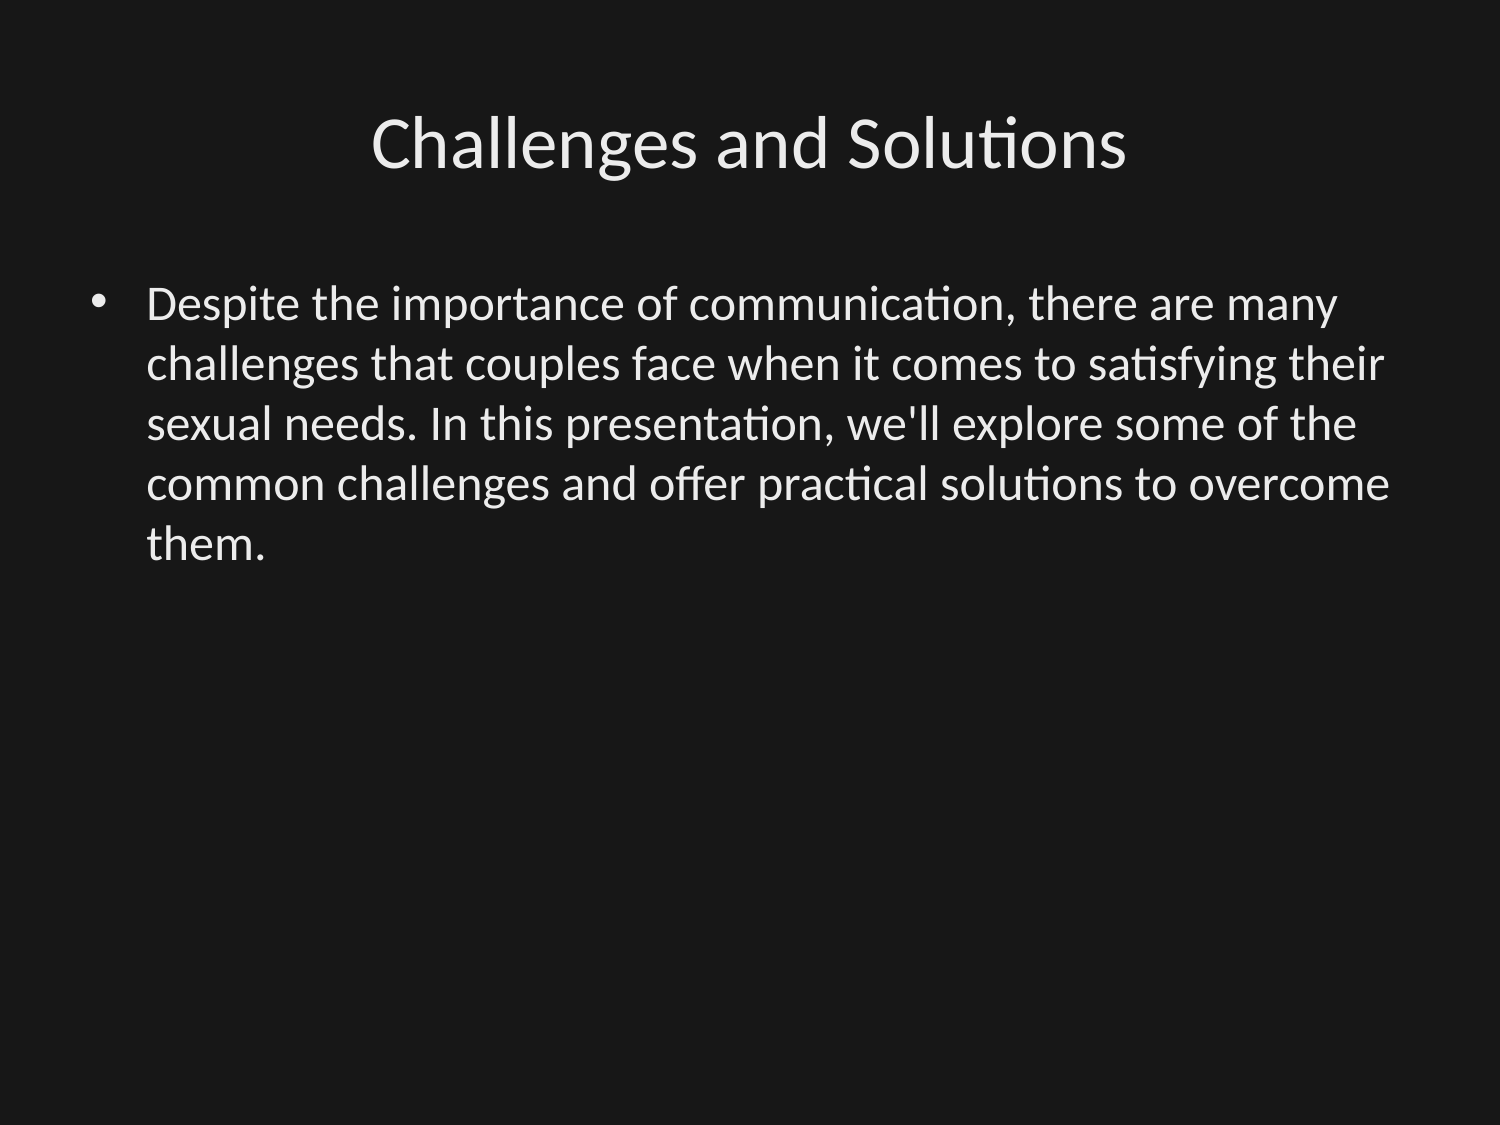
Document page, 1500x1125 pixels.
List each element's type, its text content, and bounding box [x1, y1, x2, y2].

list Despite the importance of communication, there are many challenges that couples face when it comes to satisfying their sexual needs. In this presentation, we'll explore some of the common challenges and offer practical solutions to overcome them. [75, 262, 1425, 1005]
title Challenges and Solutions [75, 45, 1425, 233]
